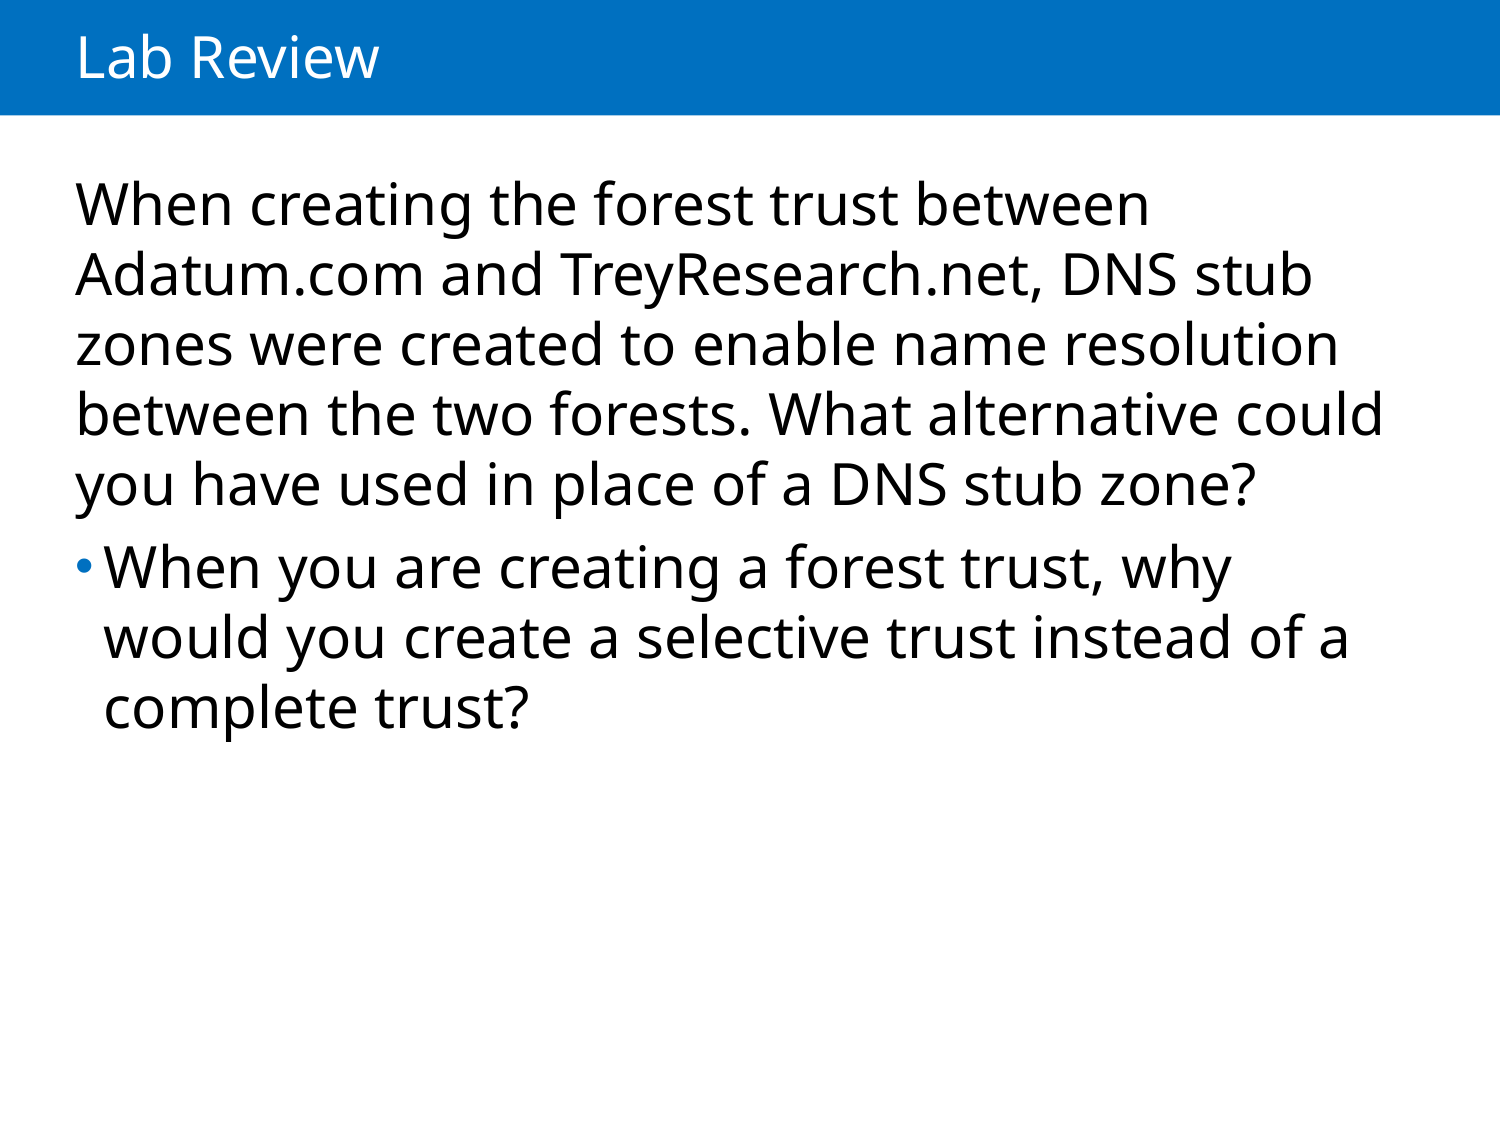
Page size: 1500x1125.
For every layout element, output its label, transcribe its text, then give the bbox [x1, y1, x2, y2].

list When creating the forest trust between Adatum.com and TreyResearch.net, DNS stub zones were created to enable name resolution between the two forests. What alternative could you have used in place of a DNS stub zone? When you are creating a forest trust, why would you create a selective trust instead of a complete trust? [74, 167, 1408, 1013]
title Lab Review [75, 0, 1351, 122]
